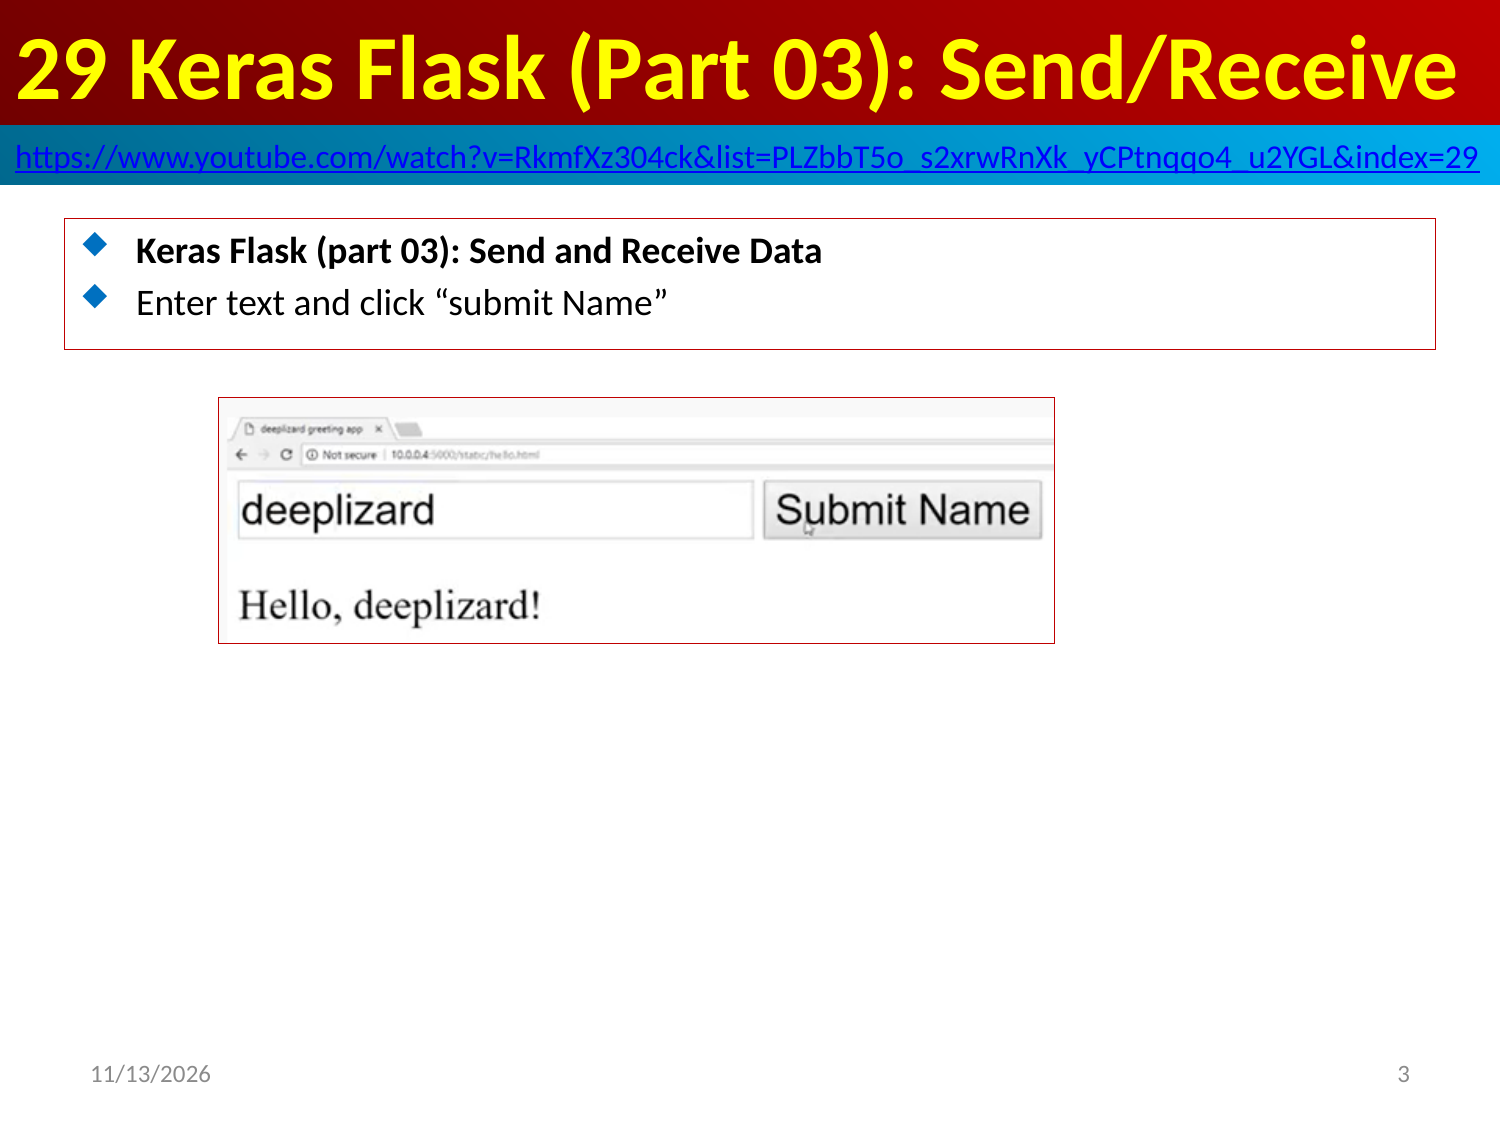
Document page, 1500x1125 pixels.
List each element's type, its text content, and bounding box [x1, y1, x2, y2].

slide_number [75, 1042, 425, 1103]
title 29 Keras Flask (Part 03): Send/Receive [0, 0, 1500, 125]
picture [218, 396, 1055, 645]
subtitle Keras Flask (part 03): Send and Receive Data Enter text and click “submit Name” [64, 218, 1436, 350]
text_box https://www.youtube.com/watch?v=RkmfXz304ck&list=PLZbbT5o_s2xrwRnXk_yCPtnqqo4_u2YGL&index=29 [0, 125, 1500, 185]
slide_number 3 [1074, 1042, 1425, 1103]
